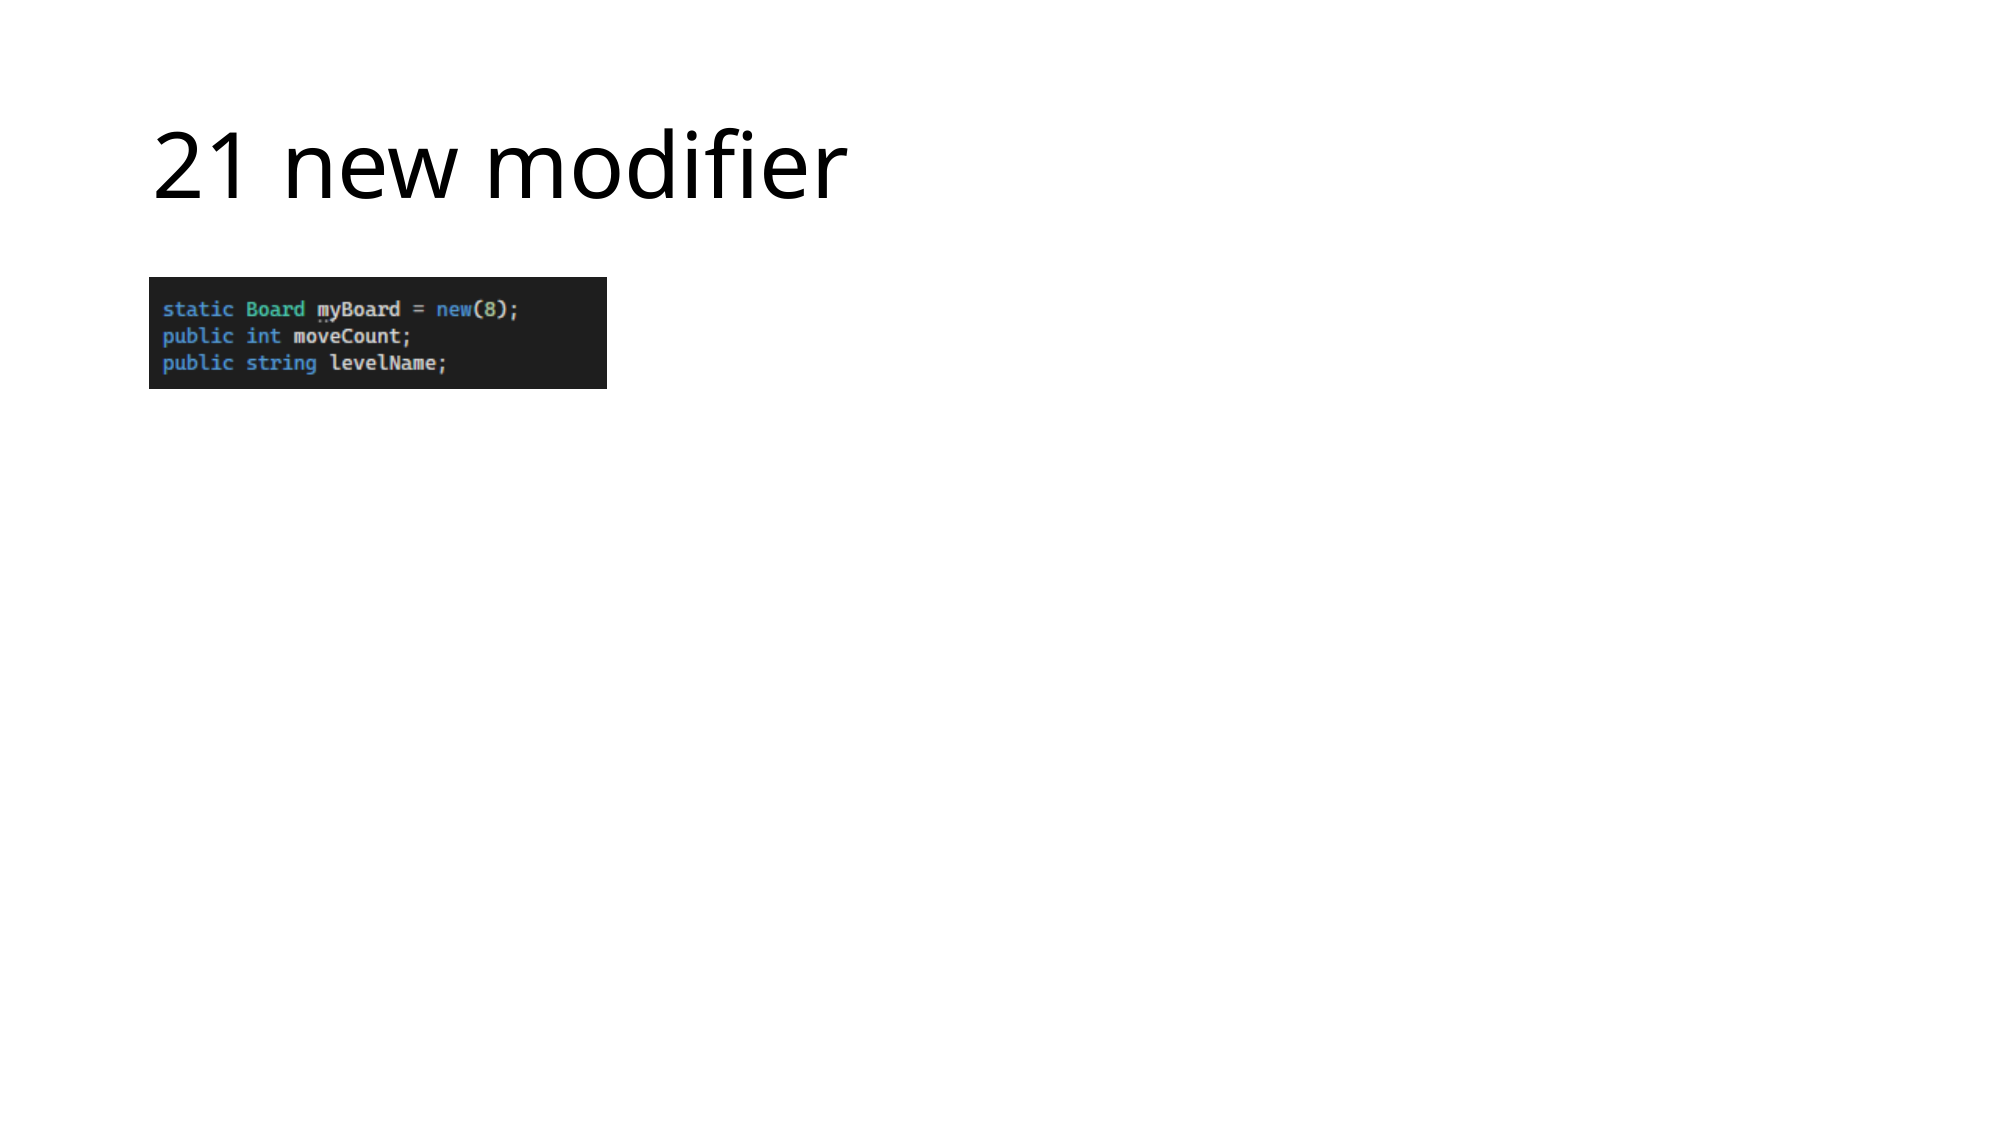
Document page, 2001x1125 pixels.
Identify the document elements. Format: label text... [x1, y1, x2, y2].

title 21 new modifier [137, 59, 1863, 278]
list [149, 277, 607, 389]
